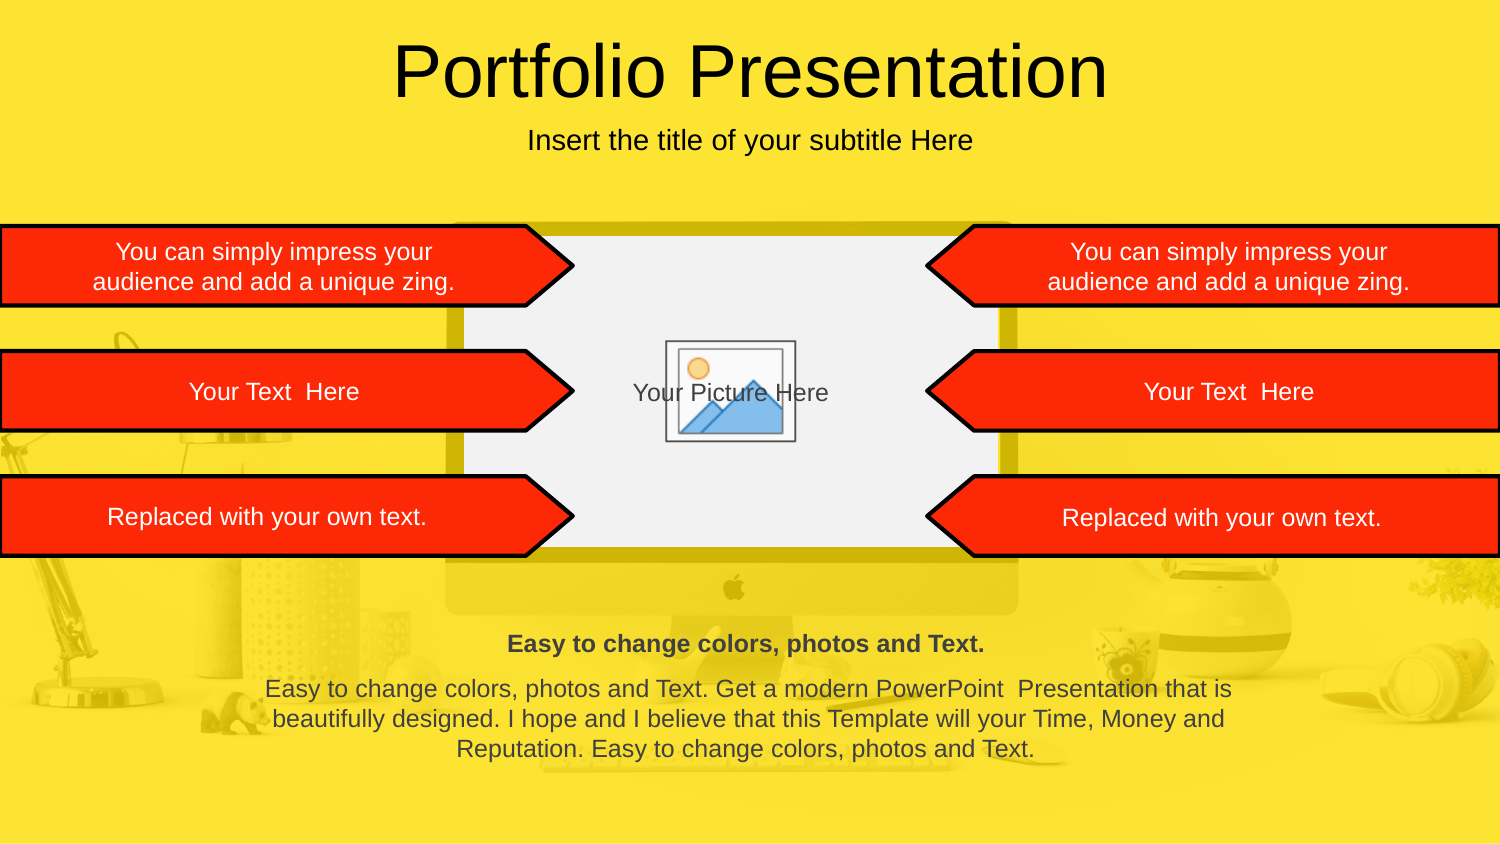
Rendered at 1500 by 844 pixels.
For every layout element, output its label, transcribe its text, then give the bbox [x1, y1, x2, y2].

text_box [0, 223, 539, 308]
text_box You can simply impress your audience and add a unique zing. [1011, 228, 1447, 303]
text_box Replaced with your own text. [1011, 493, 1447, 539]
text_box Easy to change colors, photos and Text. Get a modern PowerPoint Presentation that is beautifully designed. I hope and I believe that this Template will your Time, Money and Reputation. Easy to change colors, photos and Text. [242, 665, 1258, 770]
text_box [0, 474, 528, 558]
list Portfolio Presentation [1, 20, 1500, 114]
text_box You can simply impress your audience and add a unique zing. [56, 227, 492, 303]
text_box Your Text Here [56, 368, 458, 413]
text_box Easy to change colors, photos and Text. [242, 619, 1258, 665]
text_box [0, 348, 458, 433]
picture [464, 235, 999, 548]
text_box Replaced with your own text. [56, 493, 458, 538]
list Insert the title of your subtitle Here [1, 114, 1500, 162]
text_box [972, 474, 1500, 558]
text_box Your Text Here [1011, 368, 1447, 414]
text_box [1003, 349, 1500, 433]
text_box [961, 223, 1500, 308]
